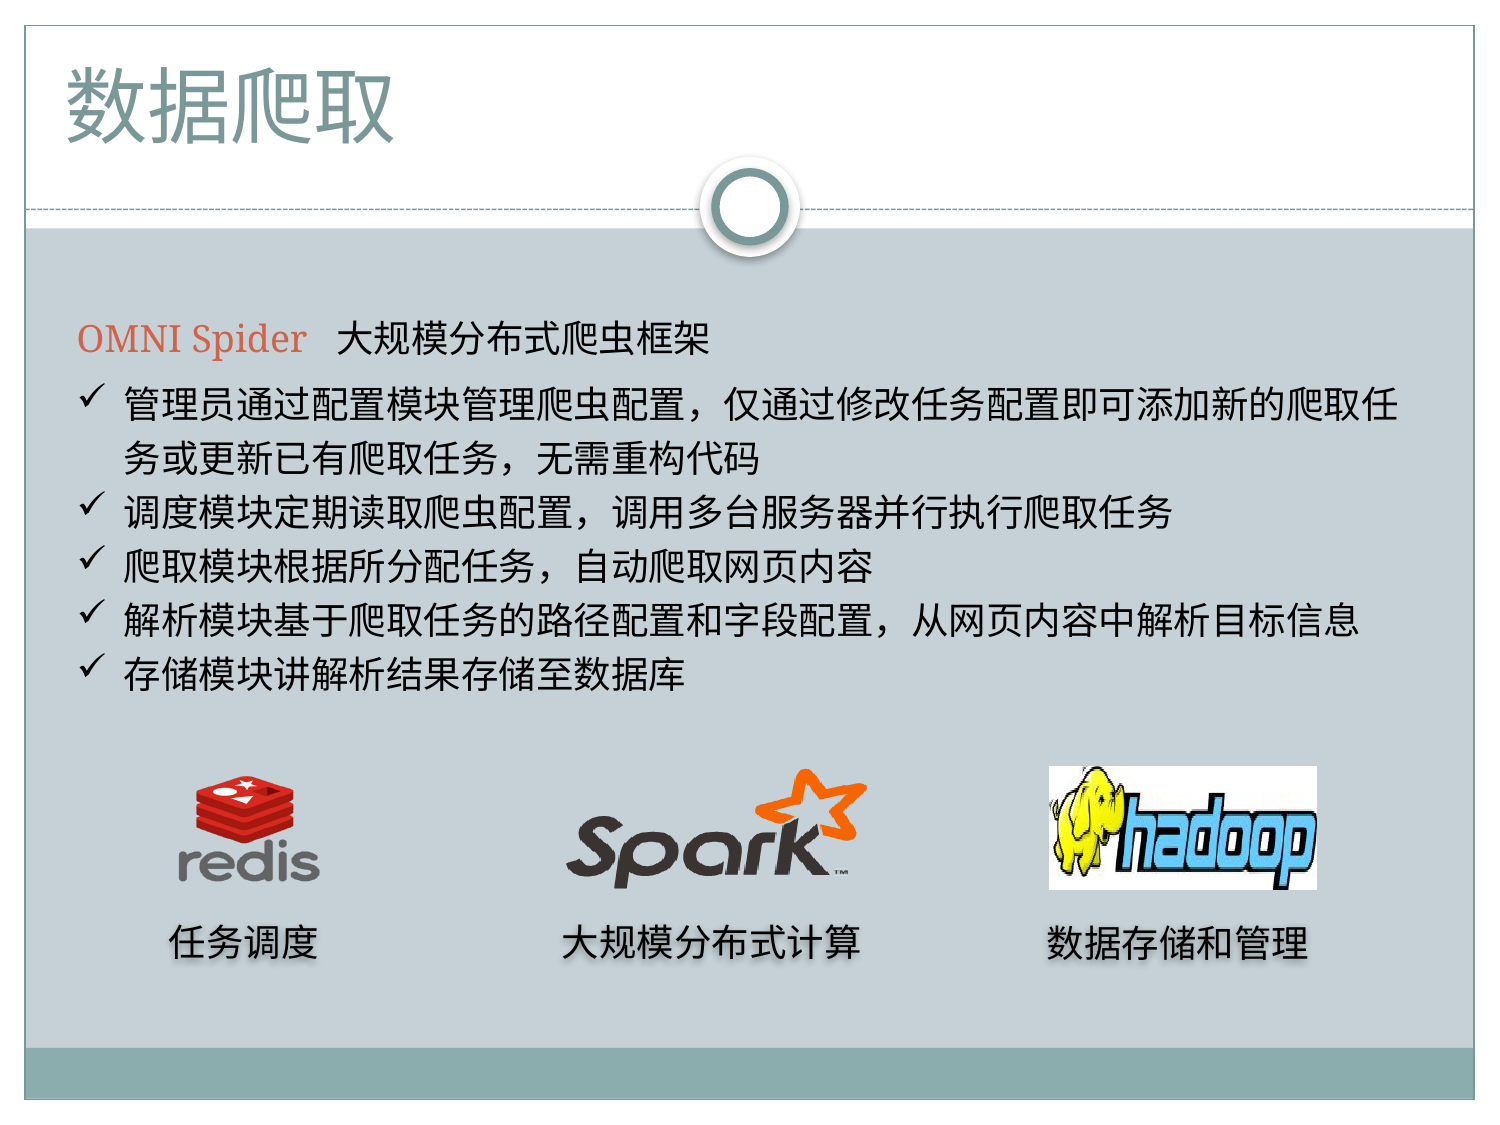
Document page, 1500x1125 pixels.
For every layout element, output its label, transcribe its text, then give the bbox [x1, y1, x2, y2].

text_box 任务调度 [111, 895, 376, 988]
picture [1048, 766, 1317, 890]
text_box OMNI Spider 大规模分布式爬虫框架 管理员通过配置模块管理爬虫配置，仅通过修改任务配置即可添加新的爬取任务或更新已有爬取任务，无需重构代码 调度模块定期读取爬虫配置，调用多台服务器并行执行爬取任务 爬取模块根据所分配任务，自动爬取网页内容 解析模块基于爬取任务的路径配置和字段配置，从网页内容中解析目标信息 存储模块讲解析结果存储至数据库 [61, 298, 1440, 920]
picture [563, 766, 885, 890]
picture [158, 766, 339, 890]
title 数据爬取 [49, 37, 1450, 162]
text_box 数据存储和管理 [1005, 896, 1350, 989]
text_box 大规模分布式计算 [539, 895, 884, 988]
